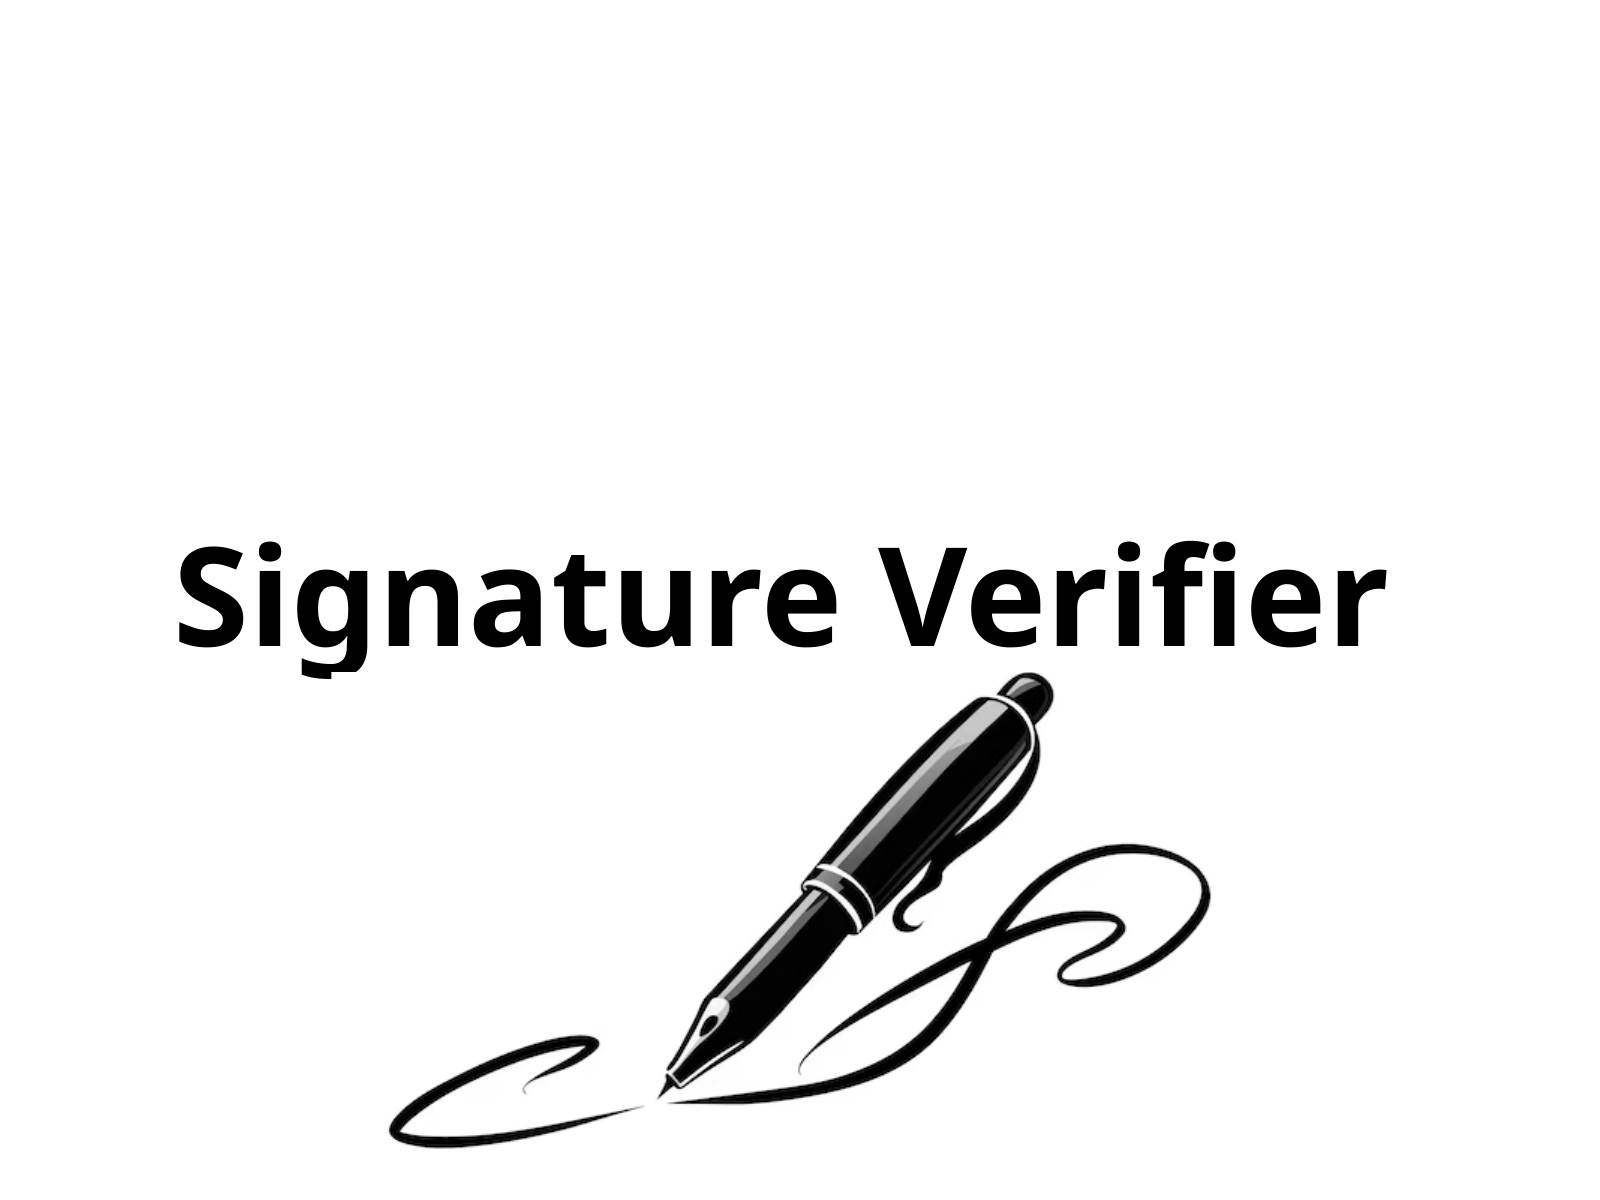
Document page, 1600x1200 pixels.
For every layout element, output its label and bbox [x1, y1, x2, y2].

text_box [331, 780, 1269, 1179]
text_box [119, 429, 1481, 771]
